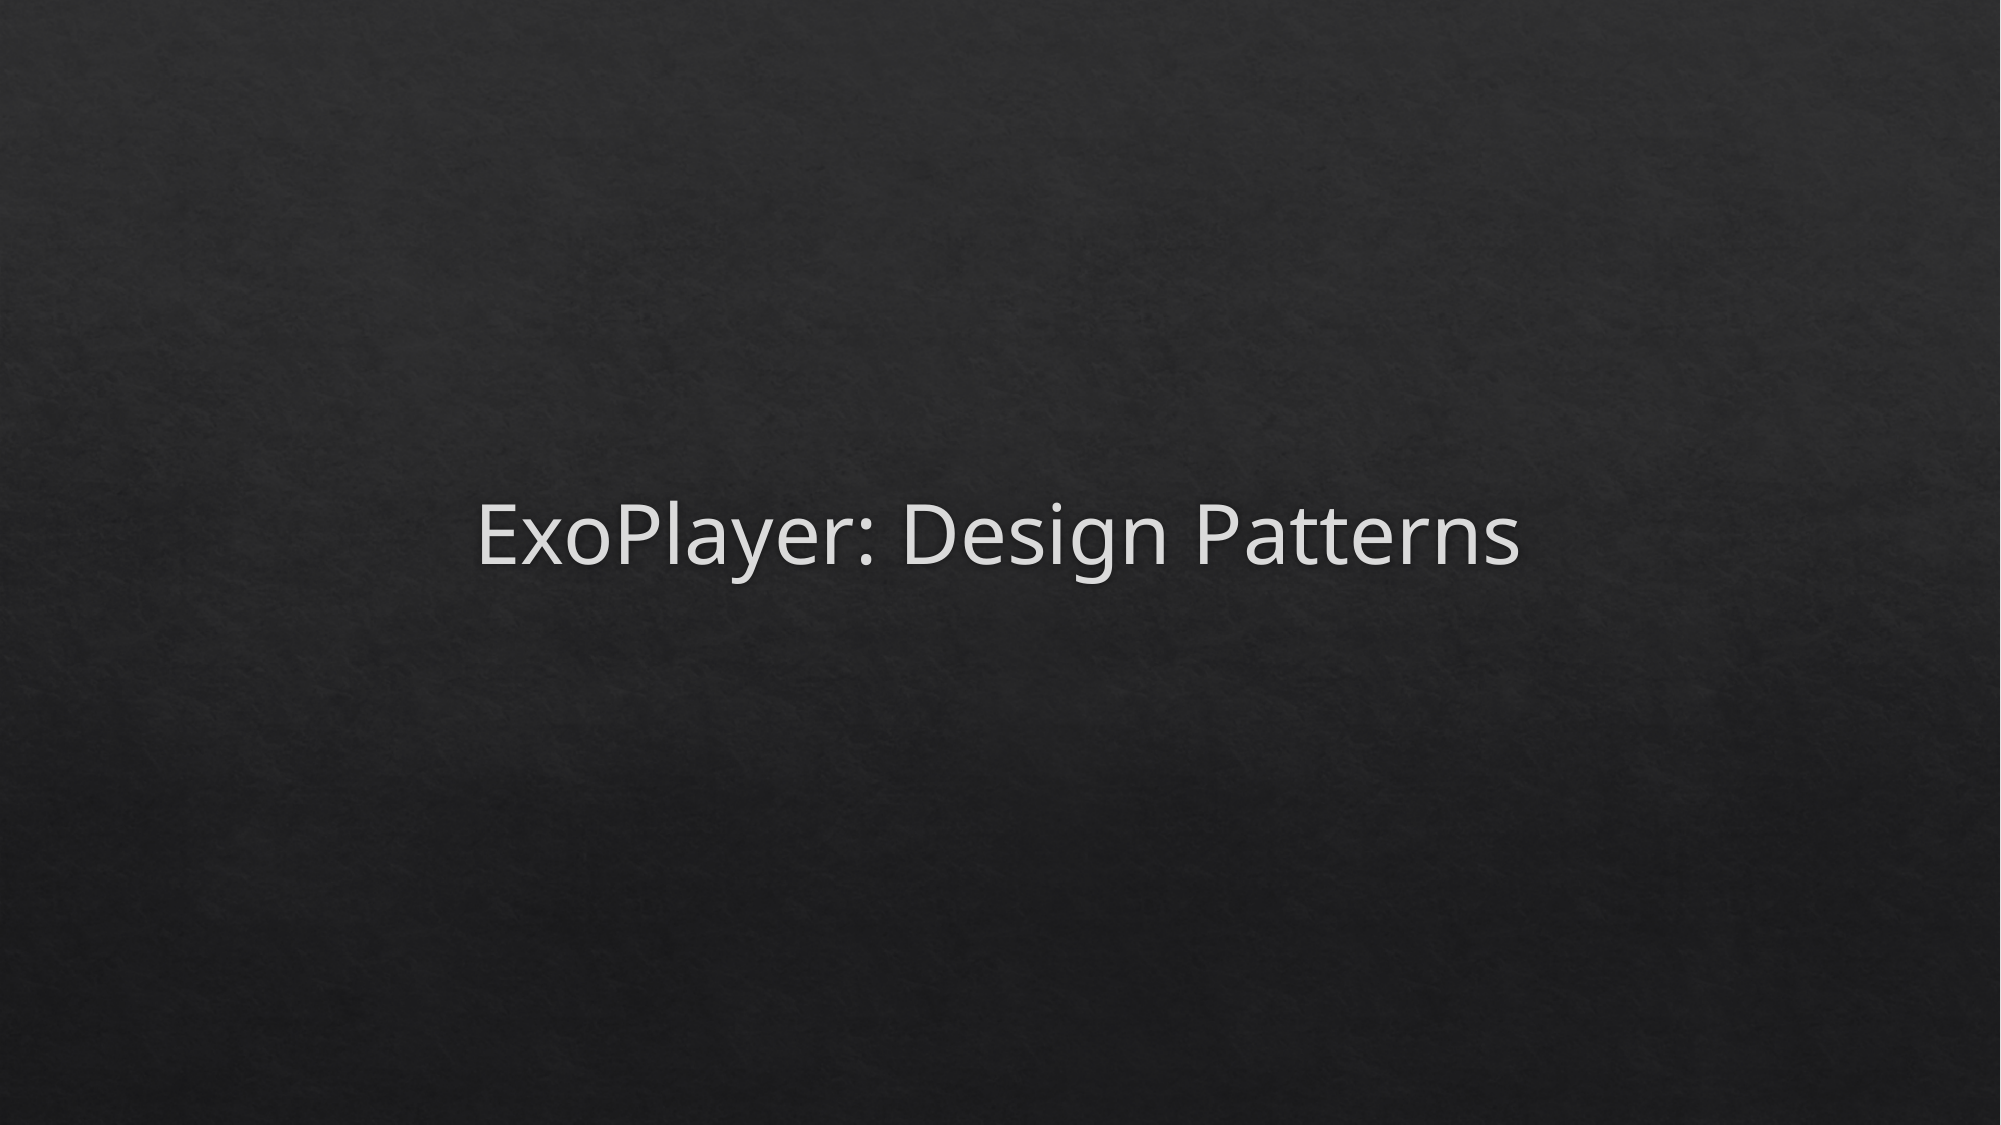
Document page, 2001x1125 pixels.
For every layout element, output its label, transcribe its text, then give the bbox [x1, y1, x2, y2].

title ExoPlayer: Design Patterns [212, 288, 1786, 589]
